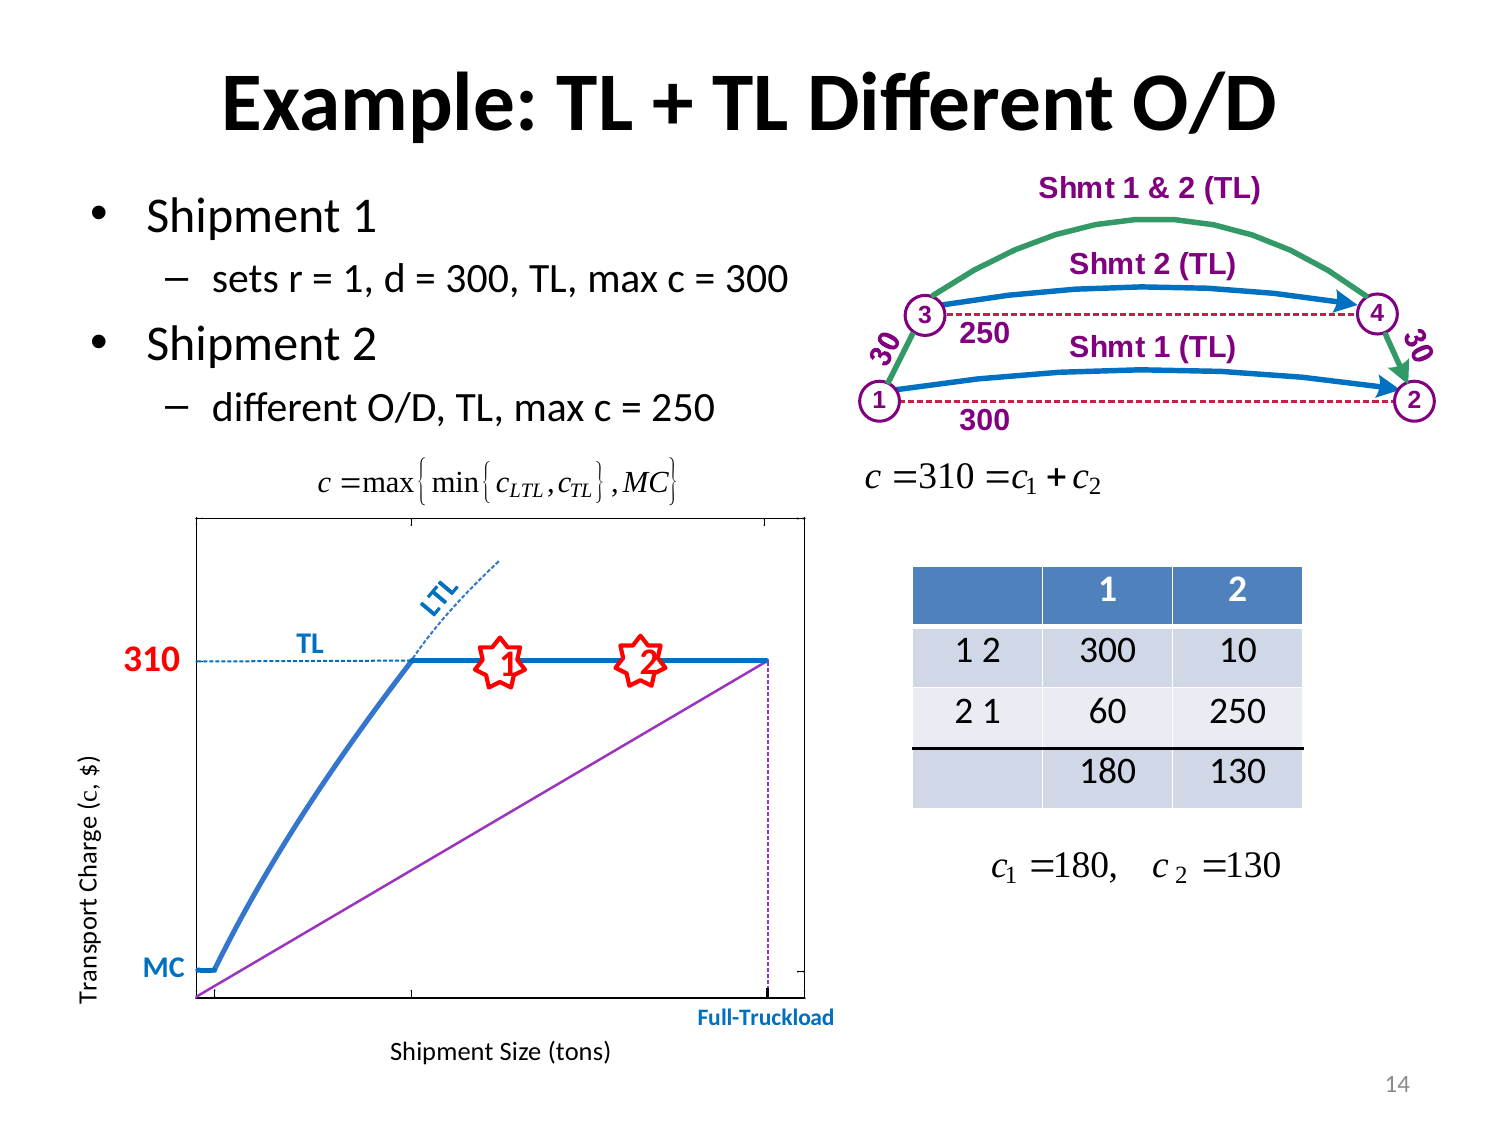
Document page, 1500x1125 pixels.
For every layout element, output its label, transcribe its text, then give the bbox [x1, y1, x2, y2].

picture [845, 160, 1455, 452]
table_cell 2 1 [913, 688, 1042, 747]
table_cell 60 [1043, 688, 1172, 747]
table_cell 300 [1043, 629, 1172, 687]
title Example: TL + TL Different O/D [75, 45, 1425, 150]
table_header 2 [1173, 567, 1302, 624]
table_cell 180 [1043, 750, 1172, 808]
picture [62, 454, 848, 1083]
list Shipment 1 sets r = 1, d = 300, TL, max c = 300 Shipment 2 different O/D, TL, max c = 250 [75, 174, 848, 439]
table_cell 130 [1173, 750, 1302, 808]
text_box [985, 839, 1287, 893]
table_cell 250 [1173, 688, 1302, 747]
table_cell [913, 750, 1042, 808]
table_header 1 [1043, 567, 1172, 624]
slide_number 14 [1074, 1062, 1425, 1103]
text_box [859, 460, 1107, 502]
table_cell 10 [1173, 629, 1302, 687]
table_cell 1 2 [913, 629, 1042, 687]
table_header [913, 567, 1042, 624]
